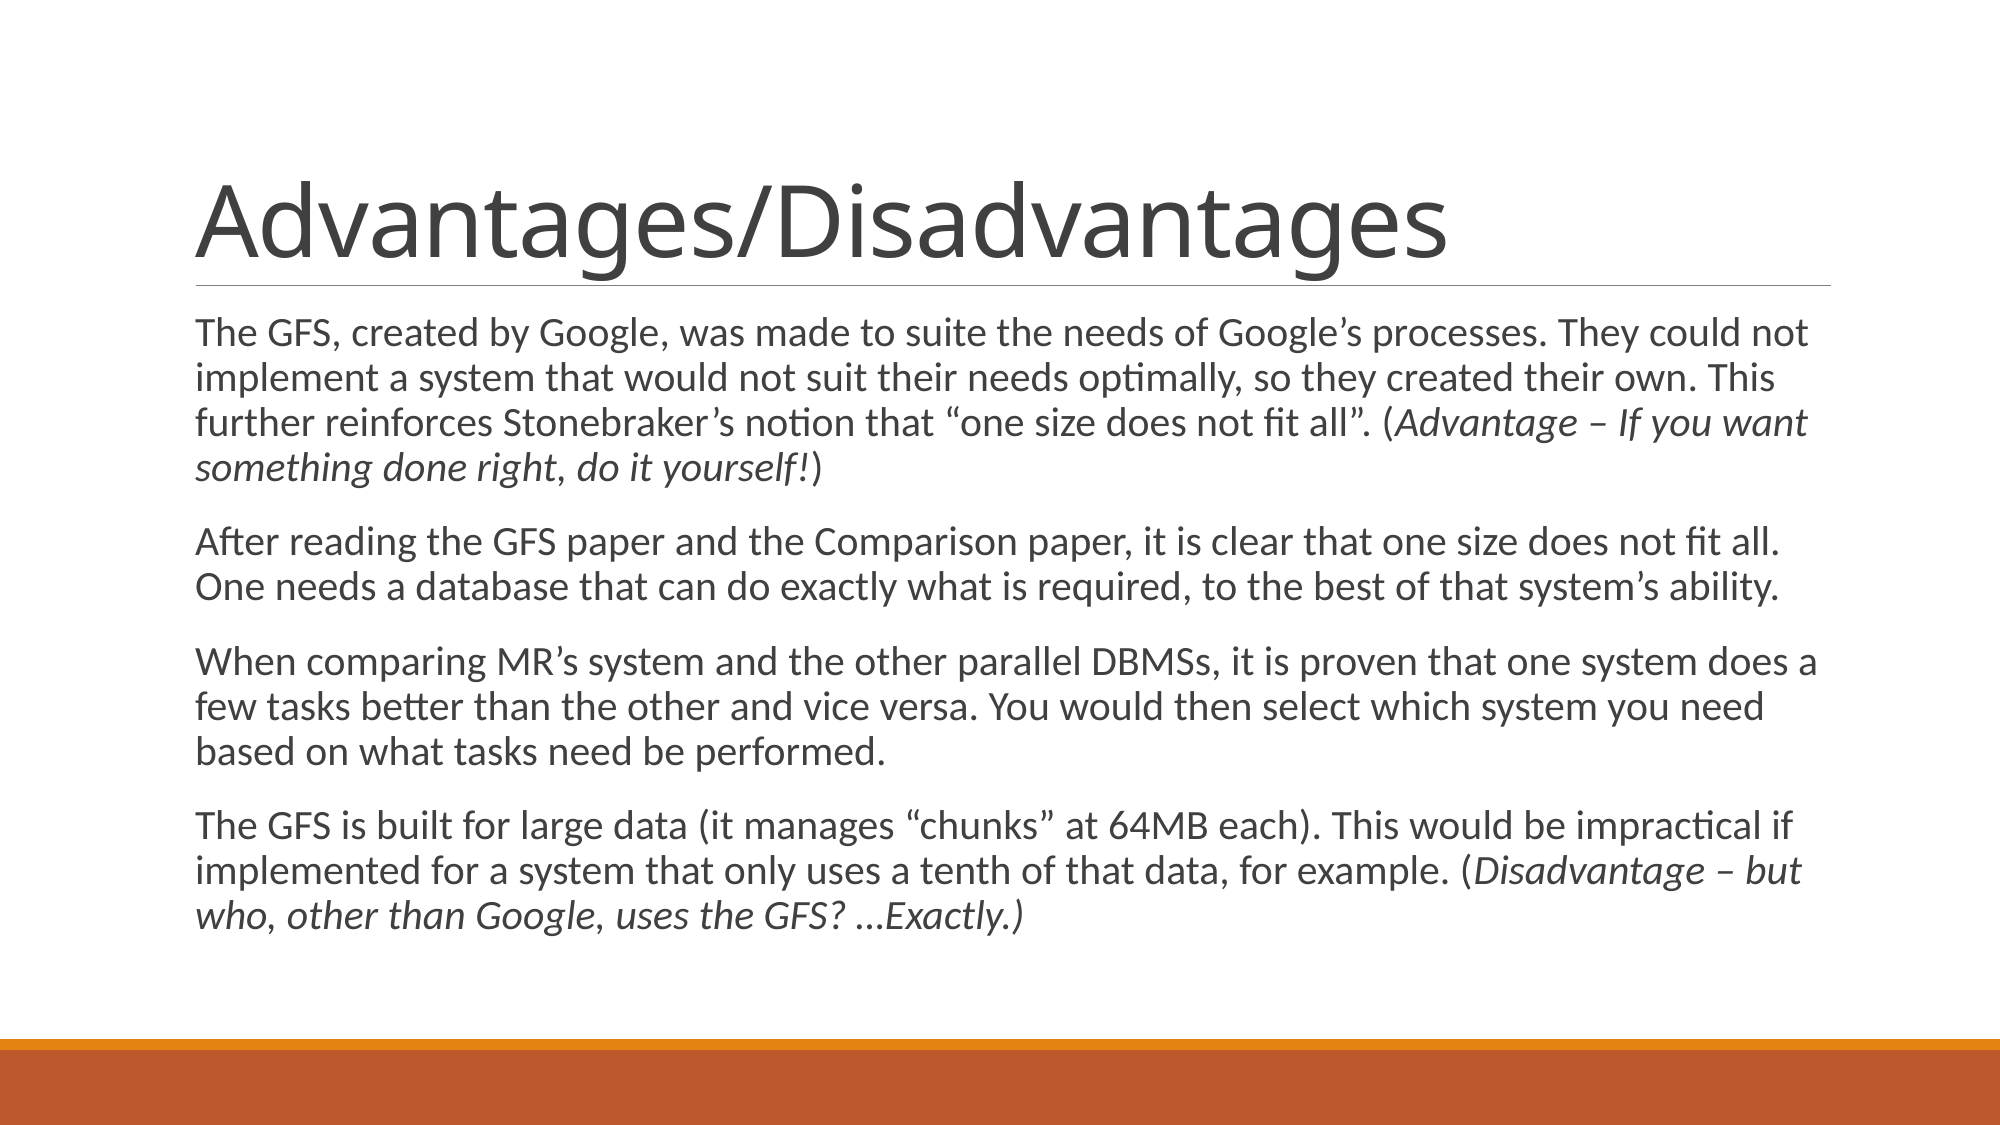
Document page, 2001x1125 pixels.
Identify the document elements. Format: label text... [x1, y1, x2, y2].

title Advantages/Disadvantages [180, 47, 1830, 285]
list The GFS, created by Google, was made to suite the needs of Google’s processes. They could not implement a system that would not suit their needs optimally, so they created their own. This further reinforces Stonebraker’s notion that “one size does not fit all”. (Advantage – If you want something done right, do it yourself!) After reading the GFS paper and the Comparison paper, it is clear that one size does not fit all. One needs a database that can do exactly what is required, to the best of that system’s ability. When comparing MR’s system and the other parallel DBMSs, it is proven that one system does a few tasks better than the other and vice versa. You would then select which system you need based on what tasks need be performed. The GFS is built for large data (it manages “chunks” at 64MB each). This would be impractical if implemented for a system that only uses a tenth of that data, for example. (Disadvantage – but who, other than Google, uses the GFS? …Exactly.) [180, 302, 1830, 963]
